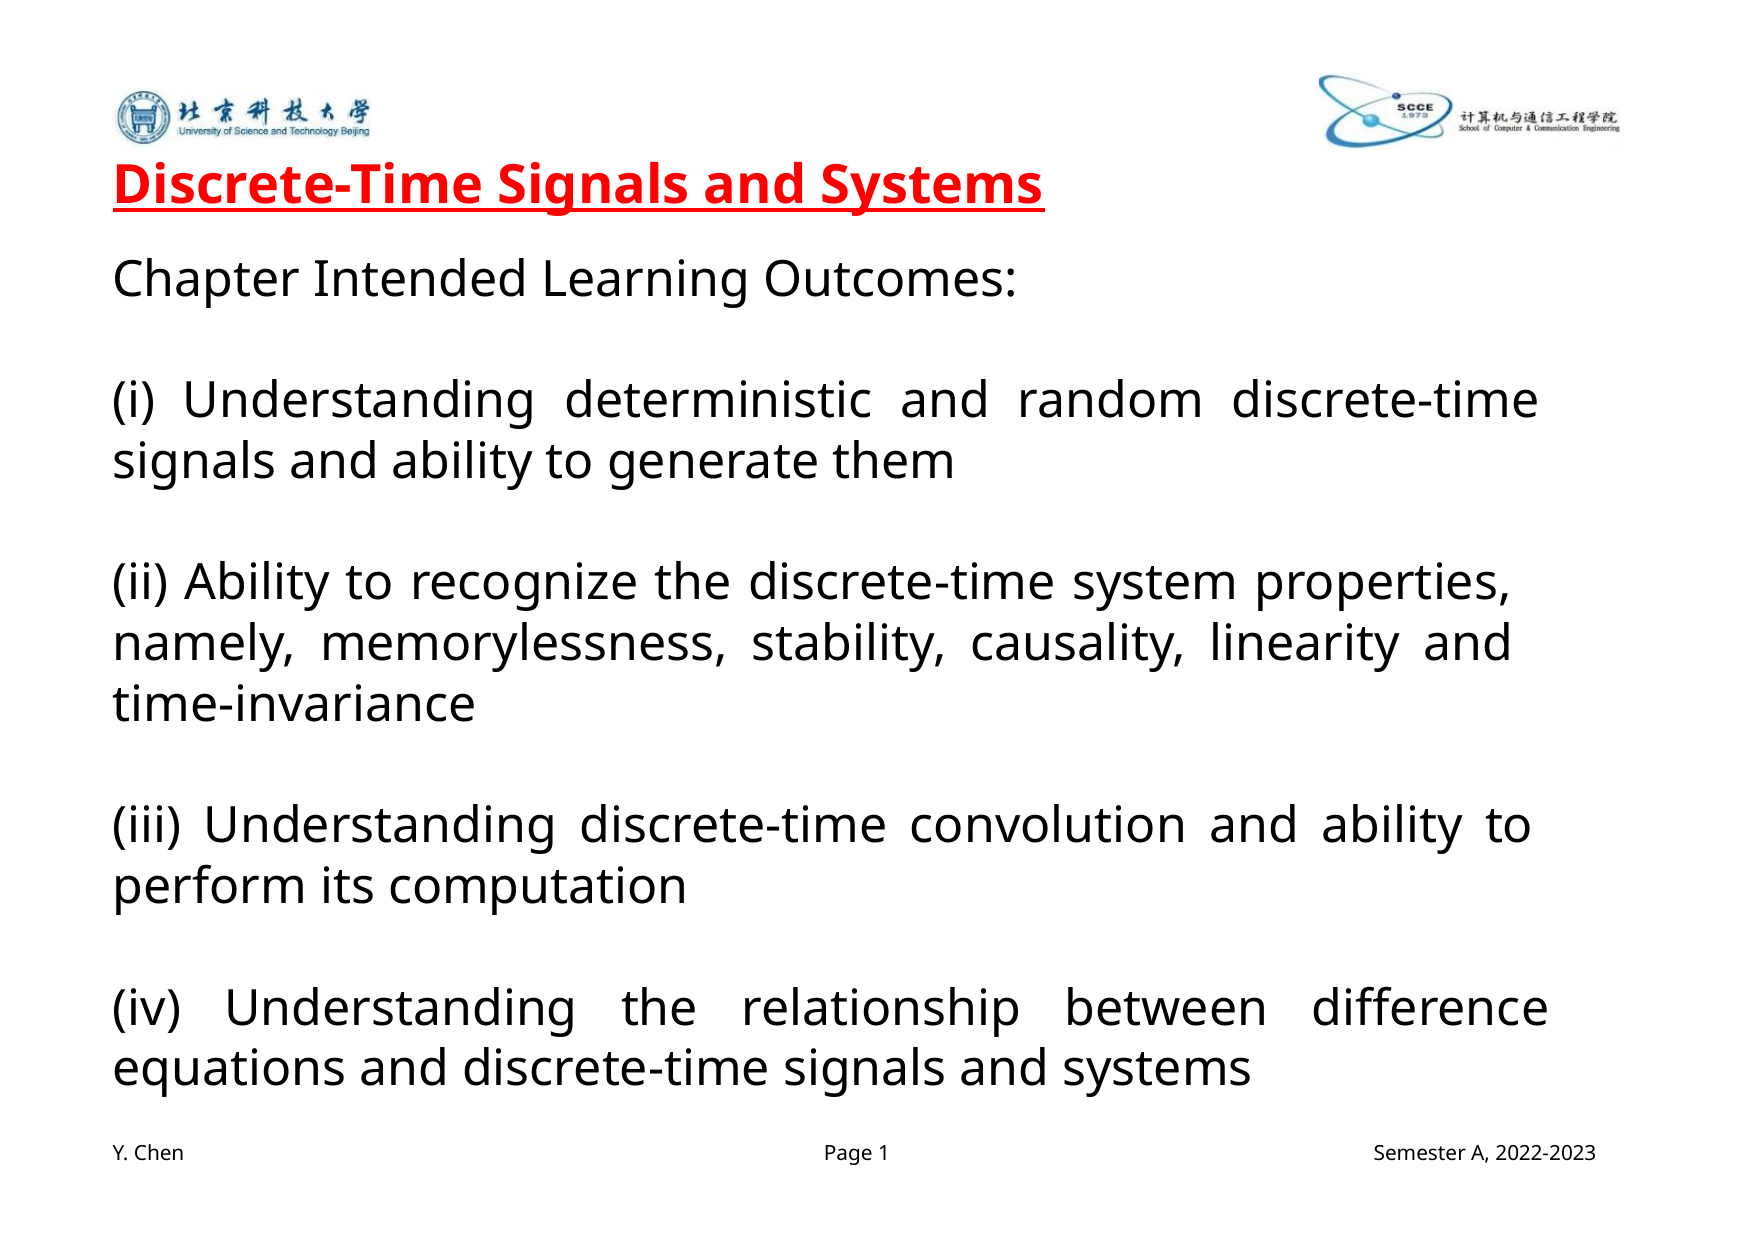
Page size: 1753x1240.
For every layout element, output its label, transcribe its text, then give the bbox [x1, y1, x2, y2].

text_box Page 1 [823, 1139, 920, 1165]
text_box Semester A, 2022-2023 [1373, 1139, 1651, 1165]
text_box Discrete-Time Signals and Systems [112, 148, 1208, 215]
text_box (i) Understanding deterministic and random discrete-time signals and ability to generate them [112, 366, 1666, 489]
text_box [1318, 73, 1624, 149]
text_box Chapter Intended Learning Outcomes: [112, 245, 1107, 307]
text_box [112, 88, 372, 148]
text_box (iv) Understanding the relationship between difference equations and discrete-time signals and systems [112, 974, 1666, 1096]
text_box Y. Chen [112, 1139, 219, 1165]
text_box (iii) Understanding discrete-time convolution and ability to perform its computation [112, 791, 1667, 914]
text_box (ii) Ability to recognize the discrete-time system properties, namely, memorylessness, stability, causality, linearity and time-invariance [112, 548, 1667, 732]
